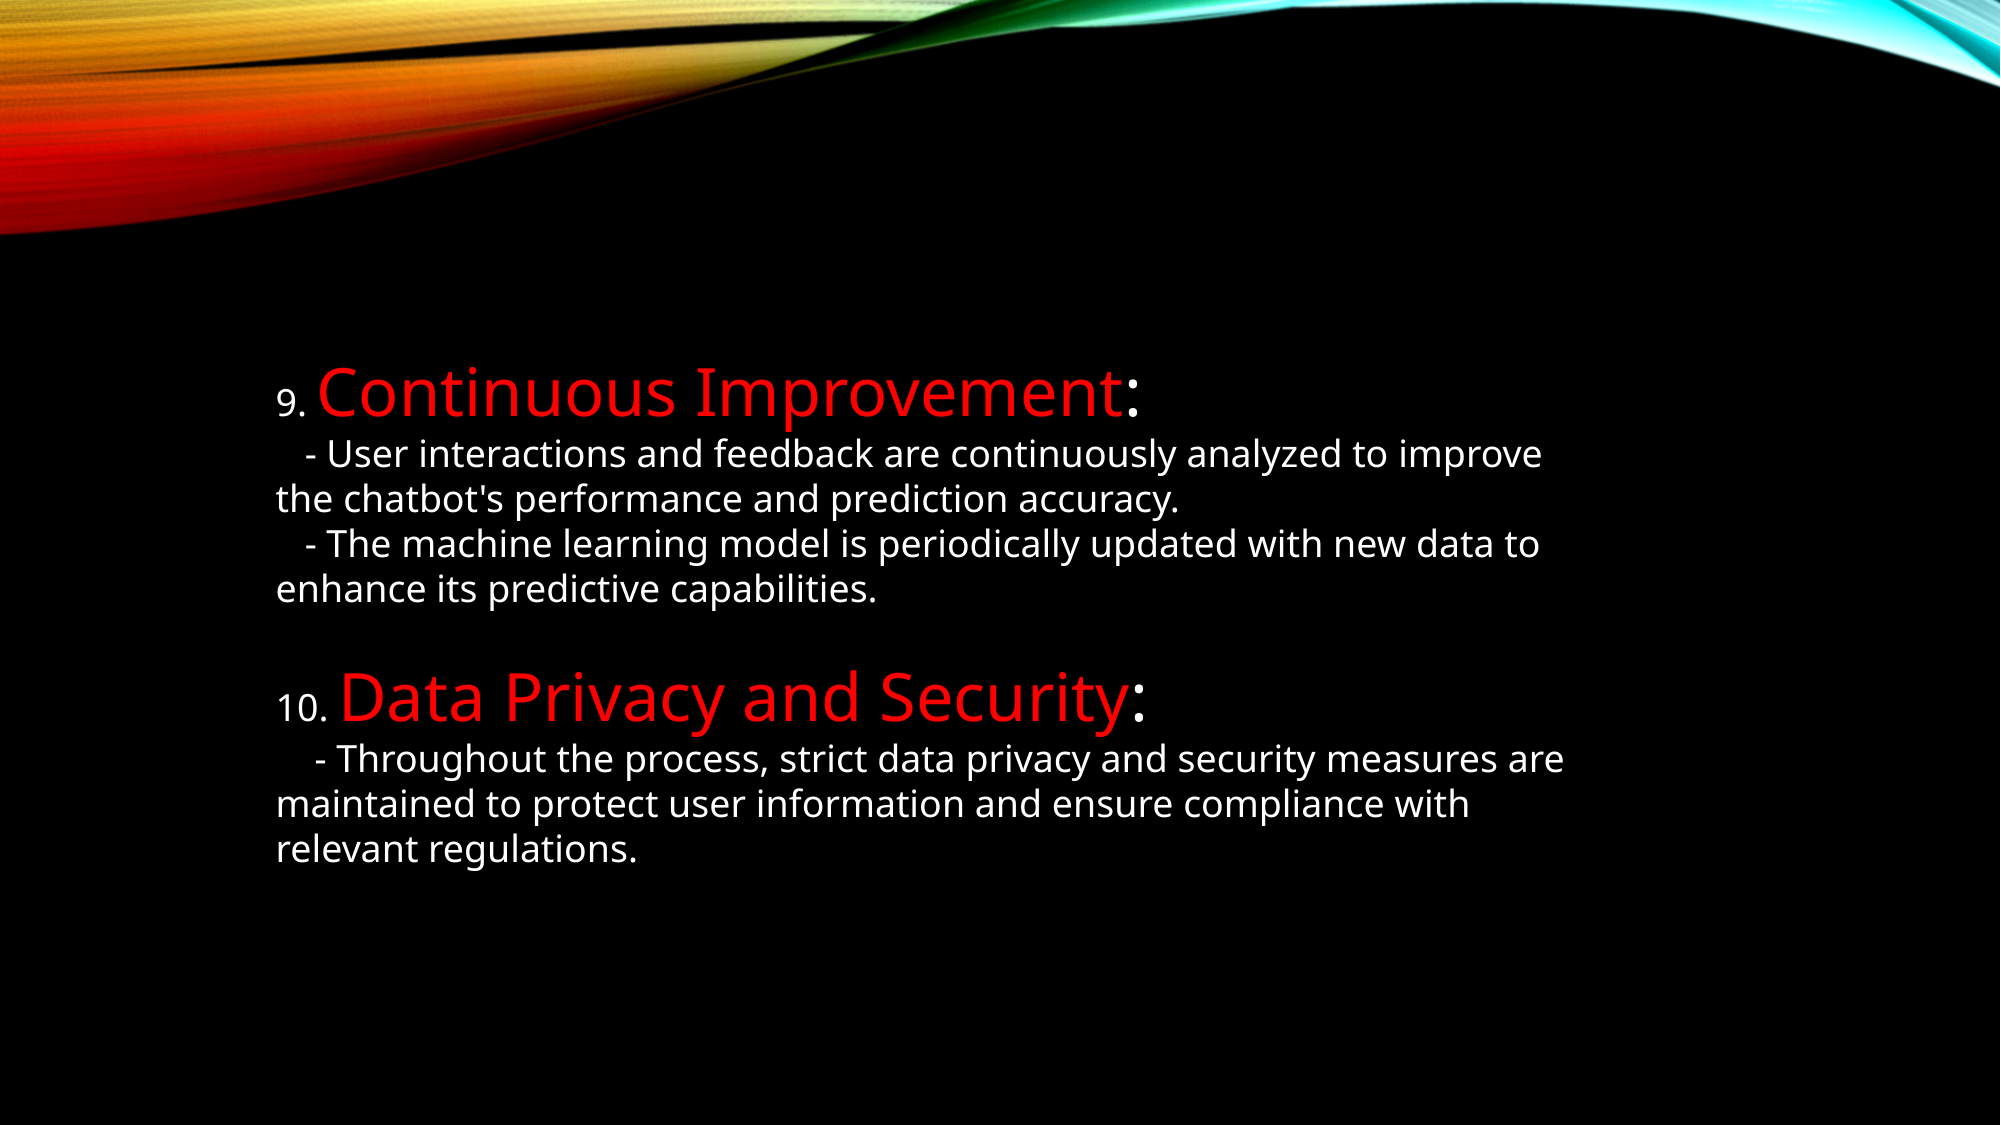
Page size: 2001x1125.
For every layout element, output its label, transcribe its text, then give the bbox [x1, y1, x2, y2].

picture [0, 0, 2000, 237]
text_box 9. Continuous Improvement: - User interactions and feedback are continuously analyzed to improve the chatbot's performance and prediction accuracy. - The machine learning model is periodically updated with new data to enhance its predictive capabilities. 10. Data Privacy and Security: - Throughout the process, strict data privacy and security measures are maintained to protect user information and ensure compliance with relevant regulations. [260, 342, 1606, 878]
